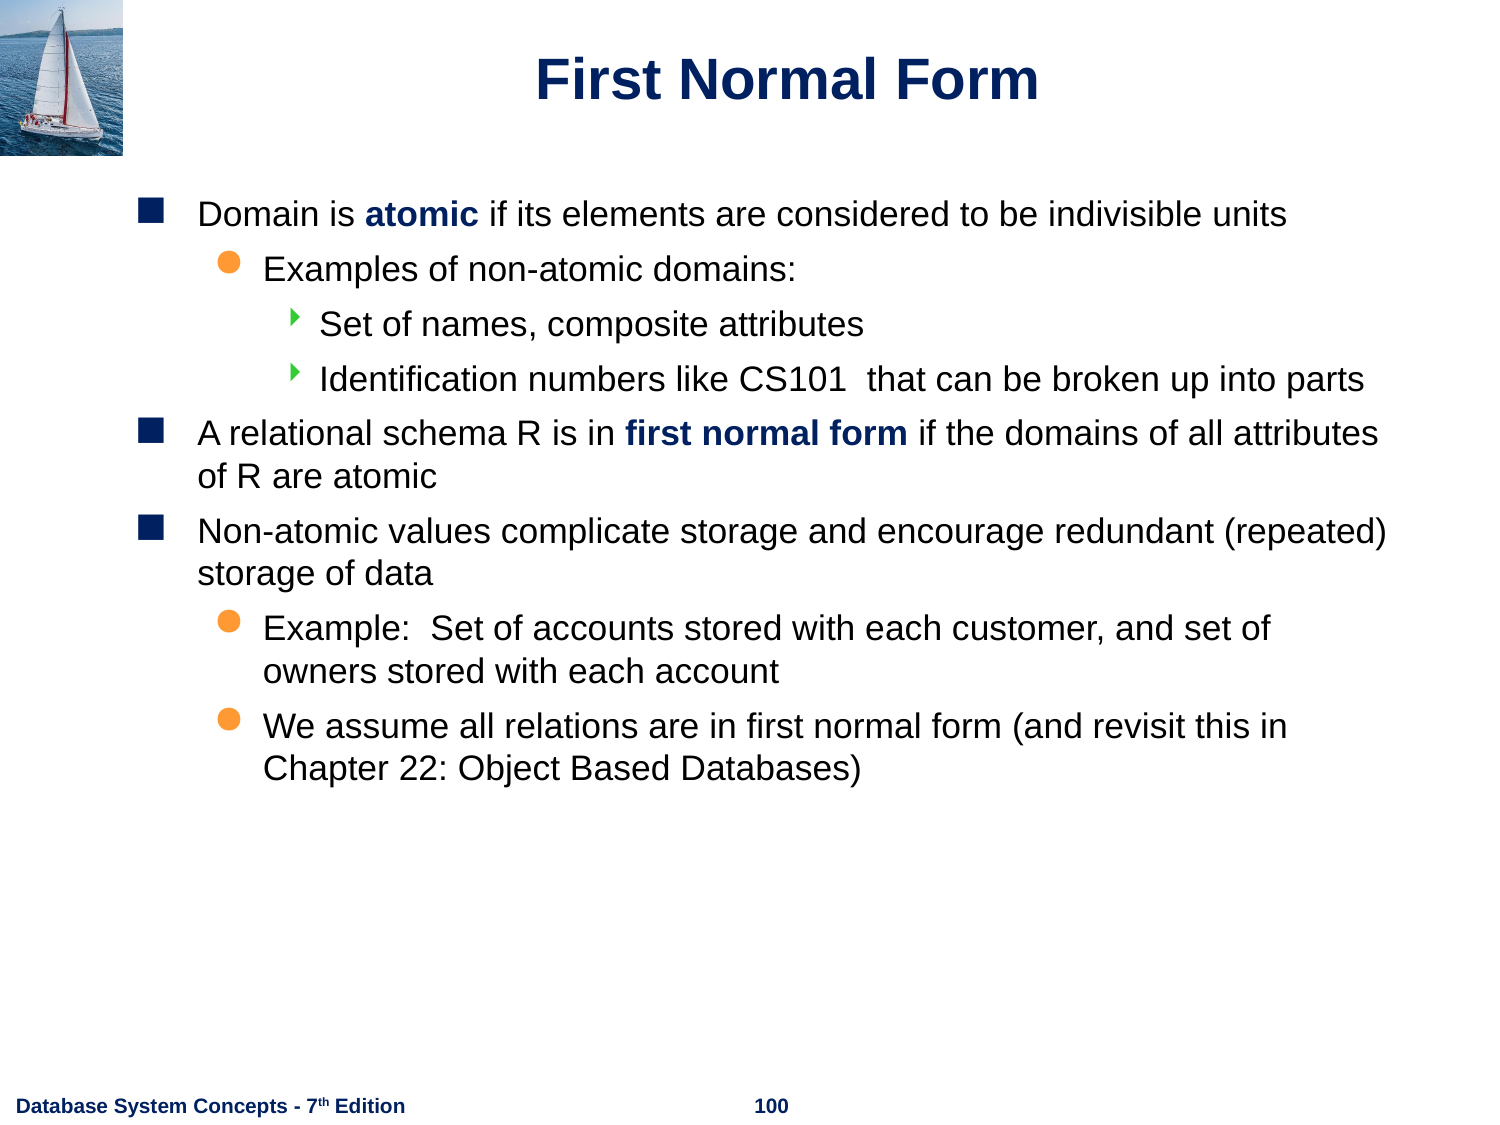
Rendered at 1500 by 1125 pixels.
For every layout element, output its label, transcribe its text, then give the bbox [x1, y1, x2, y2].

picture [0, 0, 123, 156]
list Domain is atomic if its elements are considered to be indivisible units Examples of non-atomic domains: Set of names, composite attributes Identification numbers like CS101 that can be broken up into parts A relational schema R is in first normal form if the domains of all attributes of R are atomic Non-atomic values complicate storage and encourage redundant (repeated) storage of data Example: Set of accounts stored with each customer, and set of owners stored with each account We assume all relations are in first normal form (and revisit this in Chapter 22: Object Based Databases) [126, 183, 1404, 893]
title First Normal Form [125, 18, 1452, 120]
